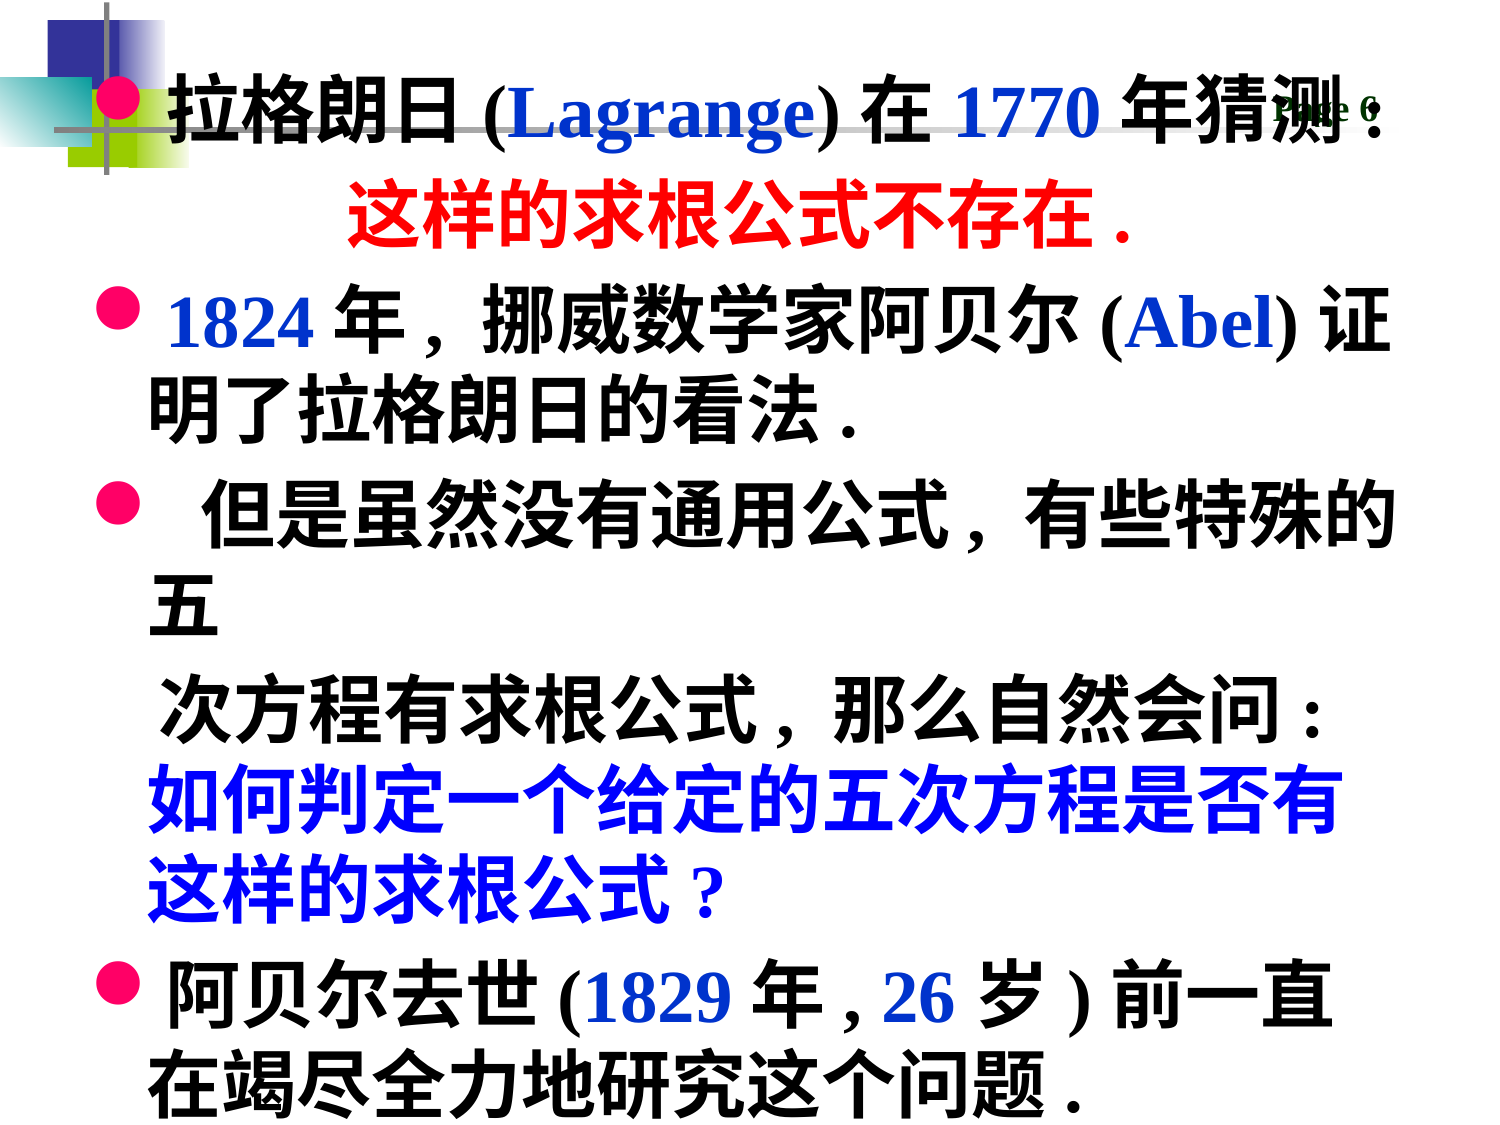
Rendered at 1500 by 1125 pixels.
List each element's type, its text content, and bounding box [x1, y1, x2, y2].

list 拉格朗日(Lagrange)在1770年猜测: 这样的求根公式不存在. 1824年, 挪威数学家阿贝尔(Abel)证明了拉格朗日的看法. 但是虽然没有通用公式, 有些特殊的五 次方程有求根公式, 那么自然会问: 如何判定一个给定的五次方程是否有这样的求根公式? 阿贝尔去世(1829年, 26岁)前一直在竭尽全力地研究这个问题. [75, 54, 1425, 1083]
